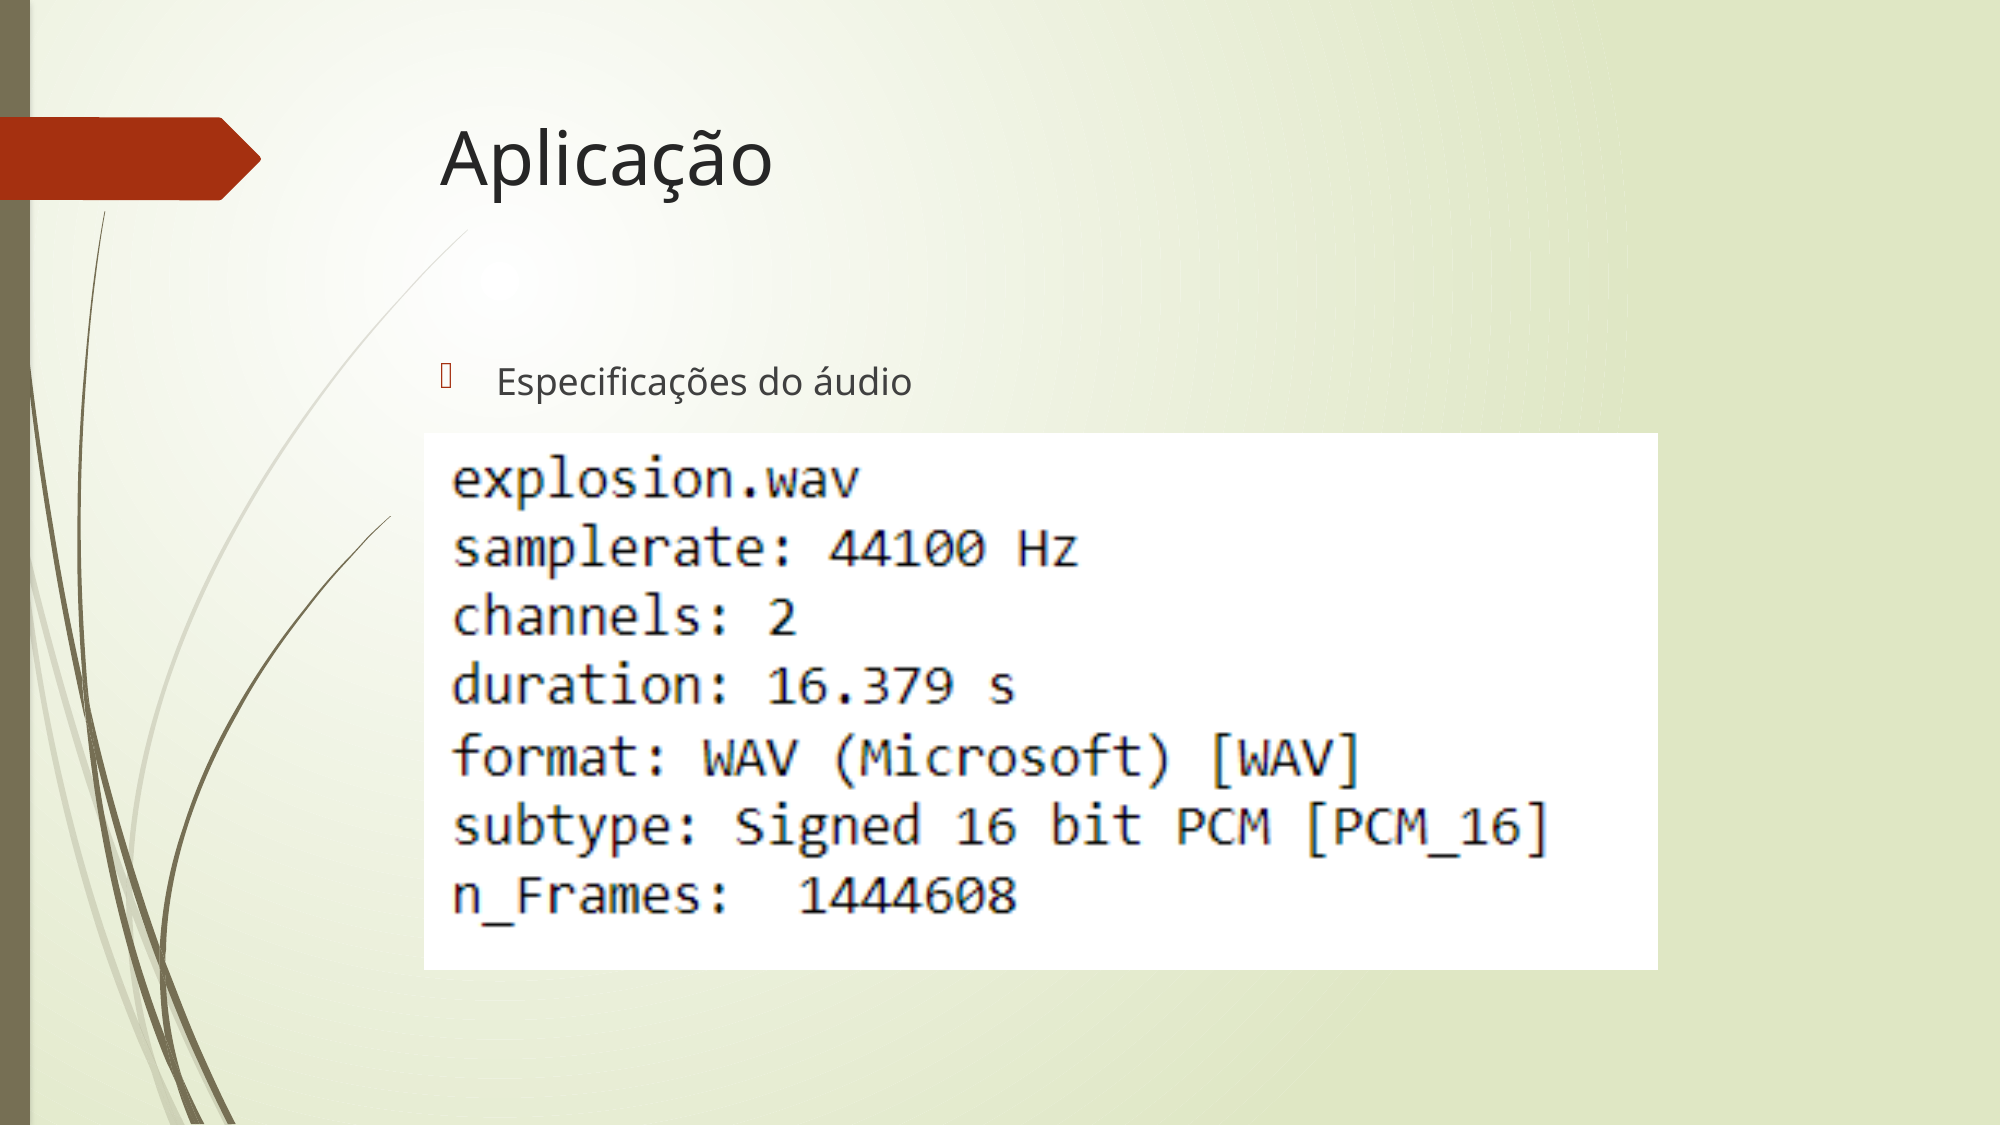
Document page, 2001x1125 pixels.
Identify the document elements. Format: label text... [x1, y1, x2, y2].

picture [424, 433, 1658, 970]
title Aplicação [425, 102, 1888, 313]
list Especificações do áudio [424, 350, 1888, 970]
